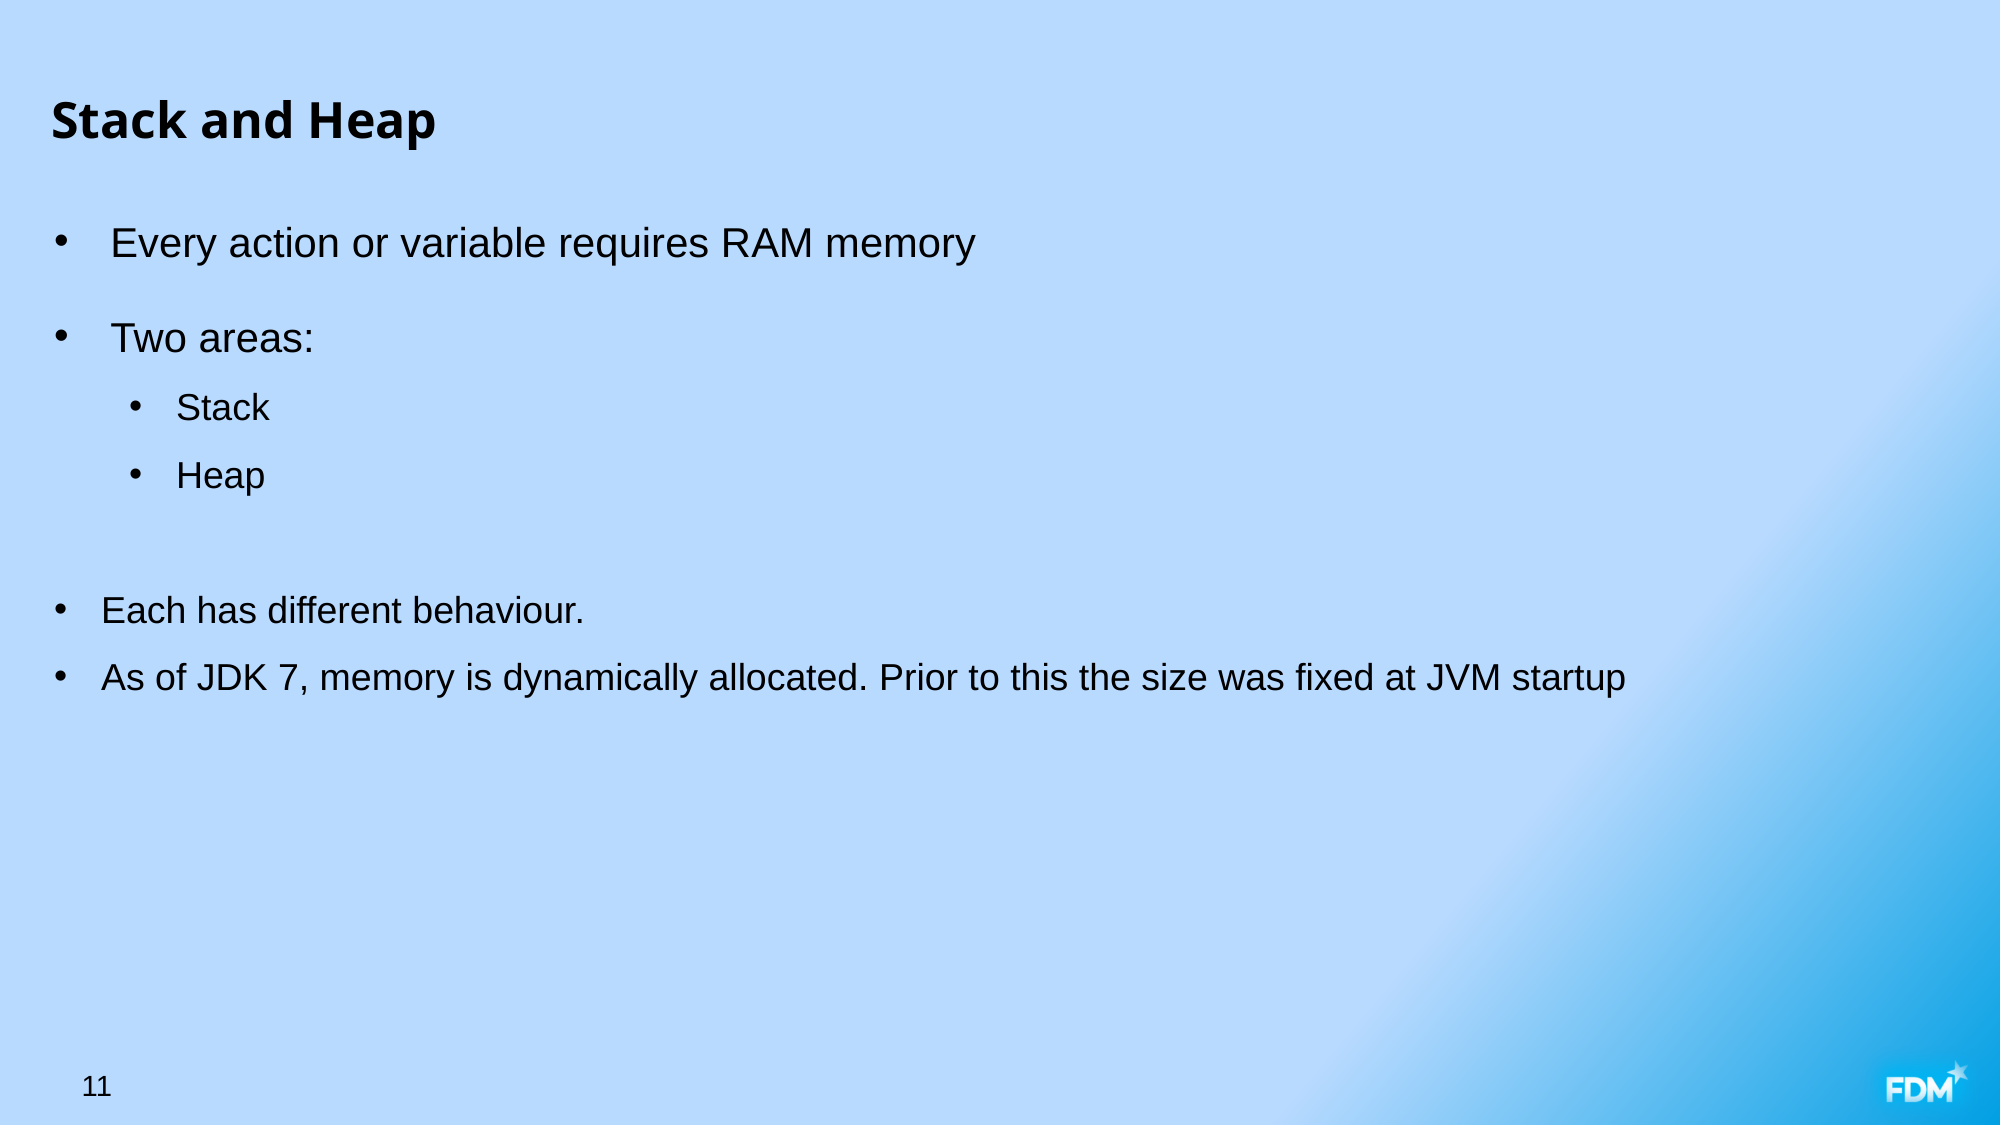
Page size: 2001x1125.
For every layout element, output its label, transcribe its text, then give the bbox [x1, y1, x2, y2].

picture [1858, 1029, 2000, 1125]
text_box Stack and Heap [39, 76, 1879, 159]
text_box Every action or variable requires RAM memory Two areas: Stack Heap Each has different behaviour. As of JDK 7, memory is dynamically allocated. Prior to this the size was fixed at JVM startup [39, 208, 1918, 706]
slide_number 11 [66, 1060, 534, 1110]
